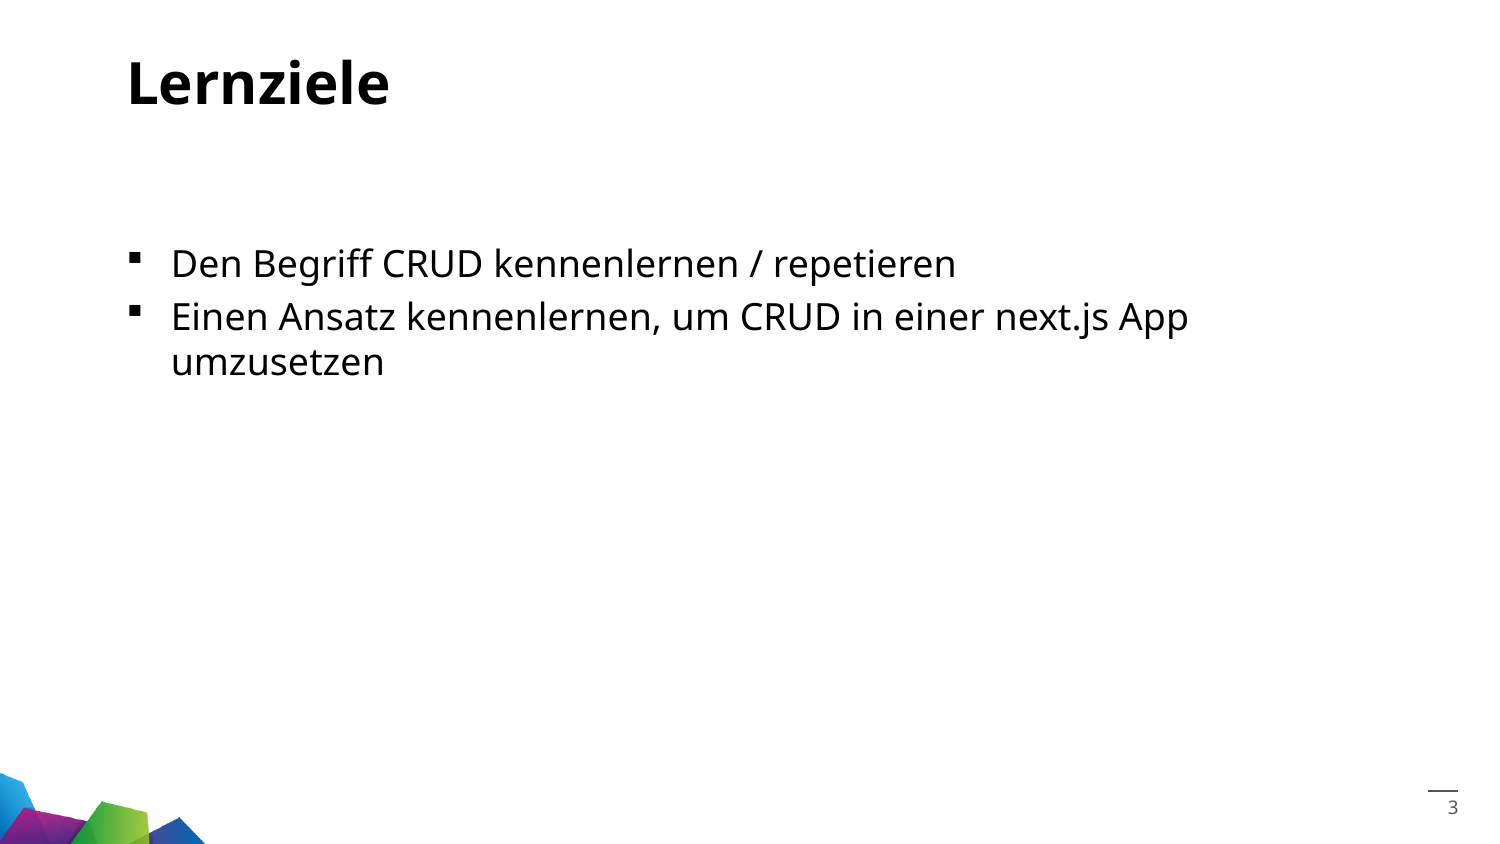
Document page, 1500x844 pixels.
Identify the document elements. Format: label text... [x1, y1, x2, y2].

list Den Begriff CRUD kennenlernen / repetieren Einen Ansatz kennenlernen, um CRUD in einer next.js App umzusetzen [111, 232, 1390, 753]
picture [0, 767, 207, 844]
title Lernziele [111, 38, 1390, 124]
